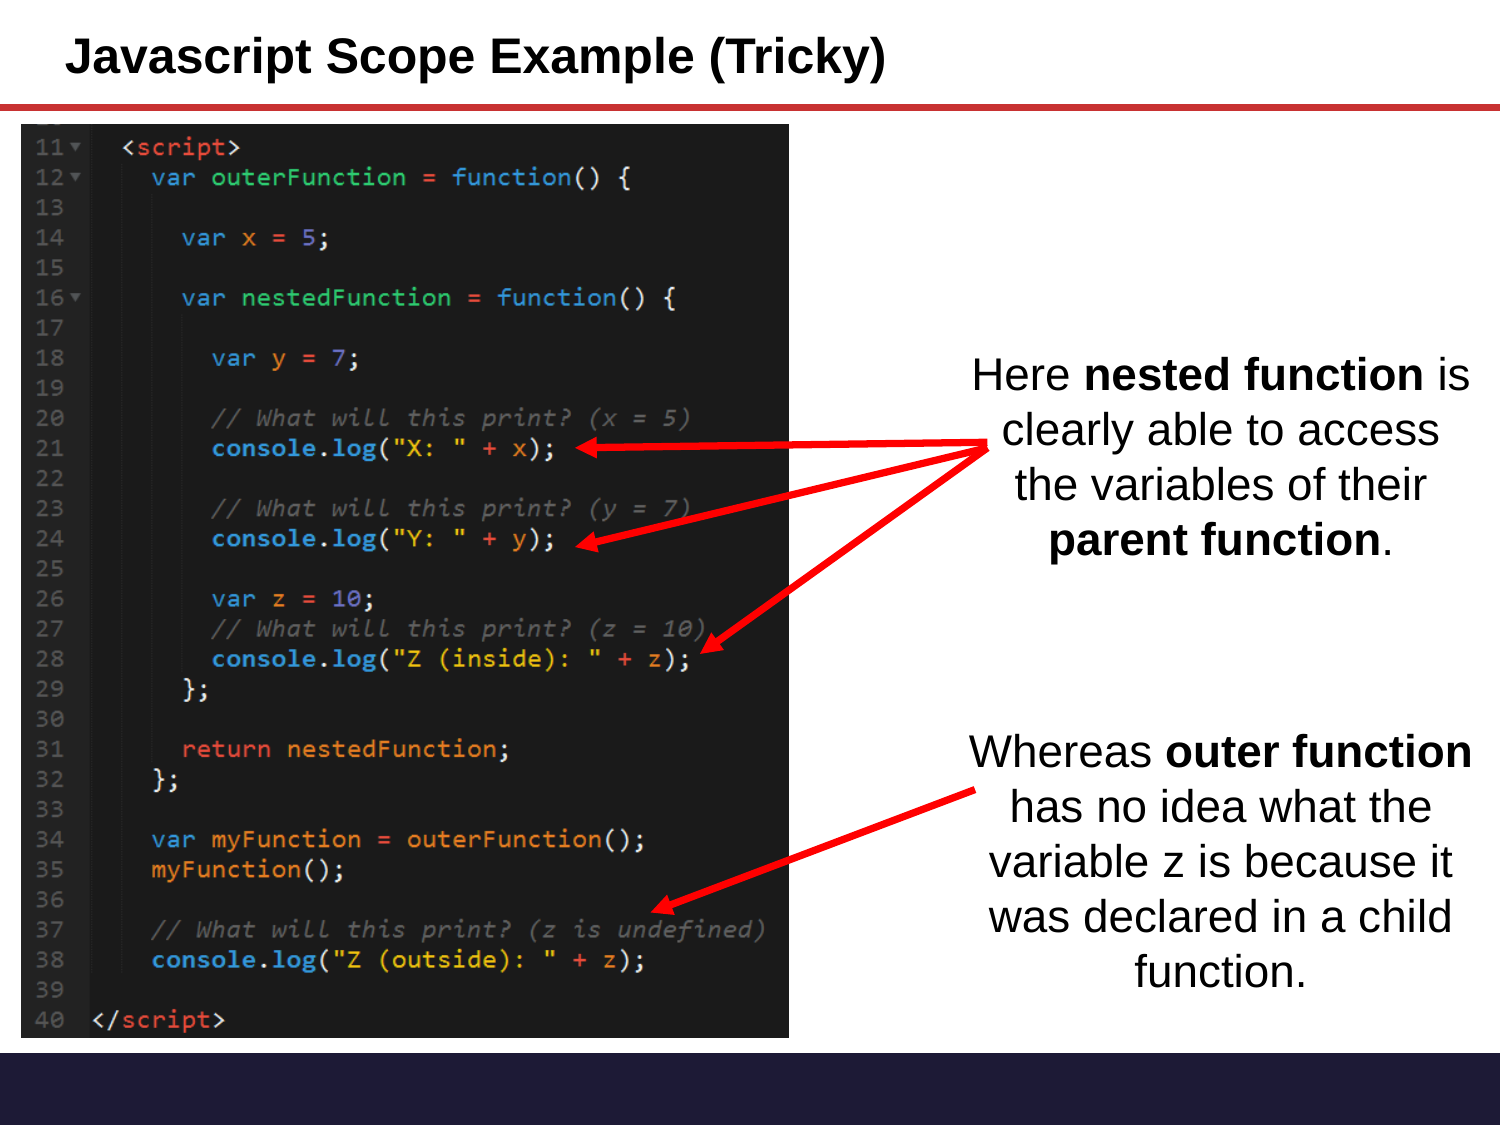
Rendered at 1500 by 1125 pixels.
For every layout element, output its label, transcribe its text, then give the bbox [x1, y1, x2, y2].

text_box Here nested function is clearly able to access the variables of their parent function. [951, 337, 1491, 573]
text_box Javascript Scope Example (Tricky) [50, 16, 1500, 91]
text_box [574, 447, 699, 548]
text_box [650, 789, 975, 913]
text_box Whereas outer function has no idea what the variable z is because it was declared in a child function. [951, 714, 1491, 1005]
picture [21, 124, 789, 1038]
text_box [699, 447, 988, 654]
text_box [574, 442, 988, 447]
